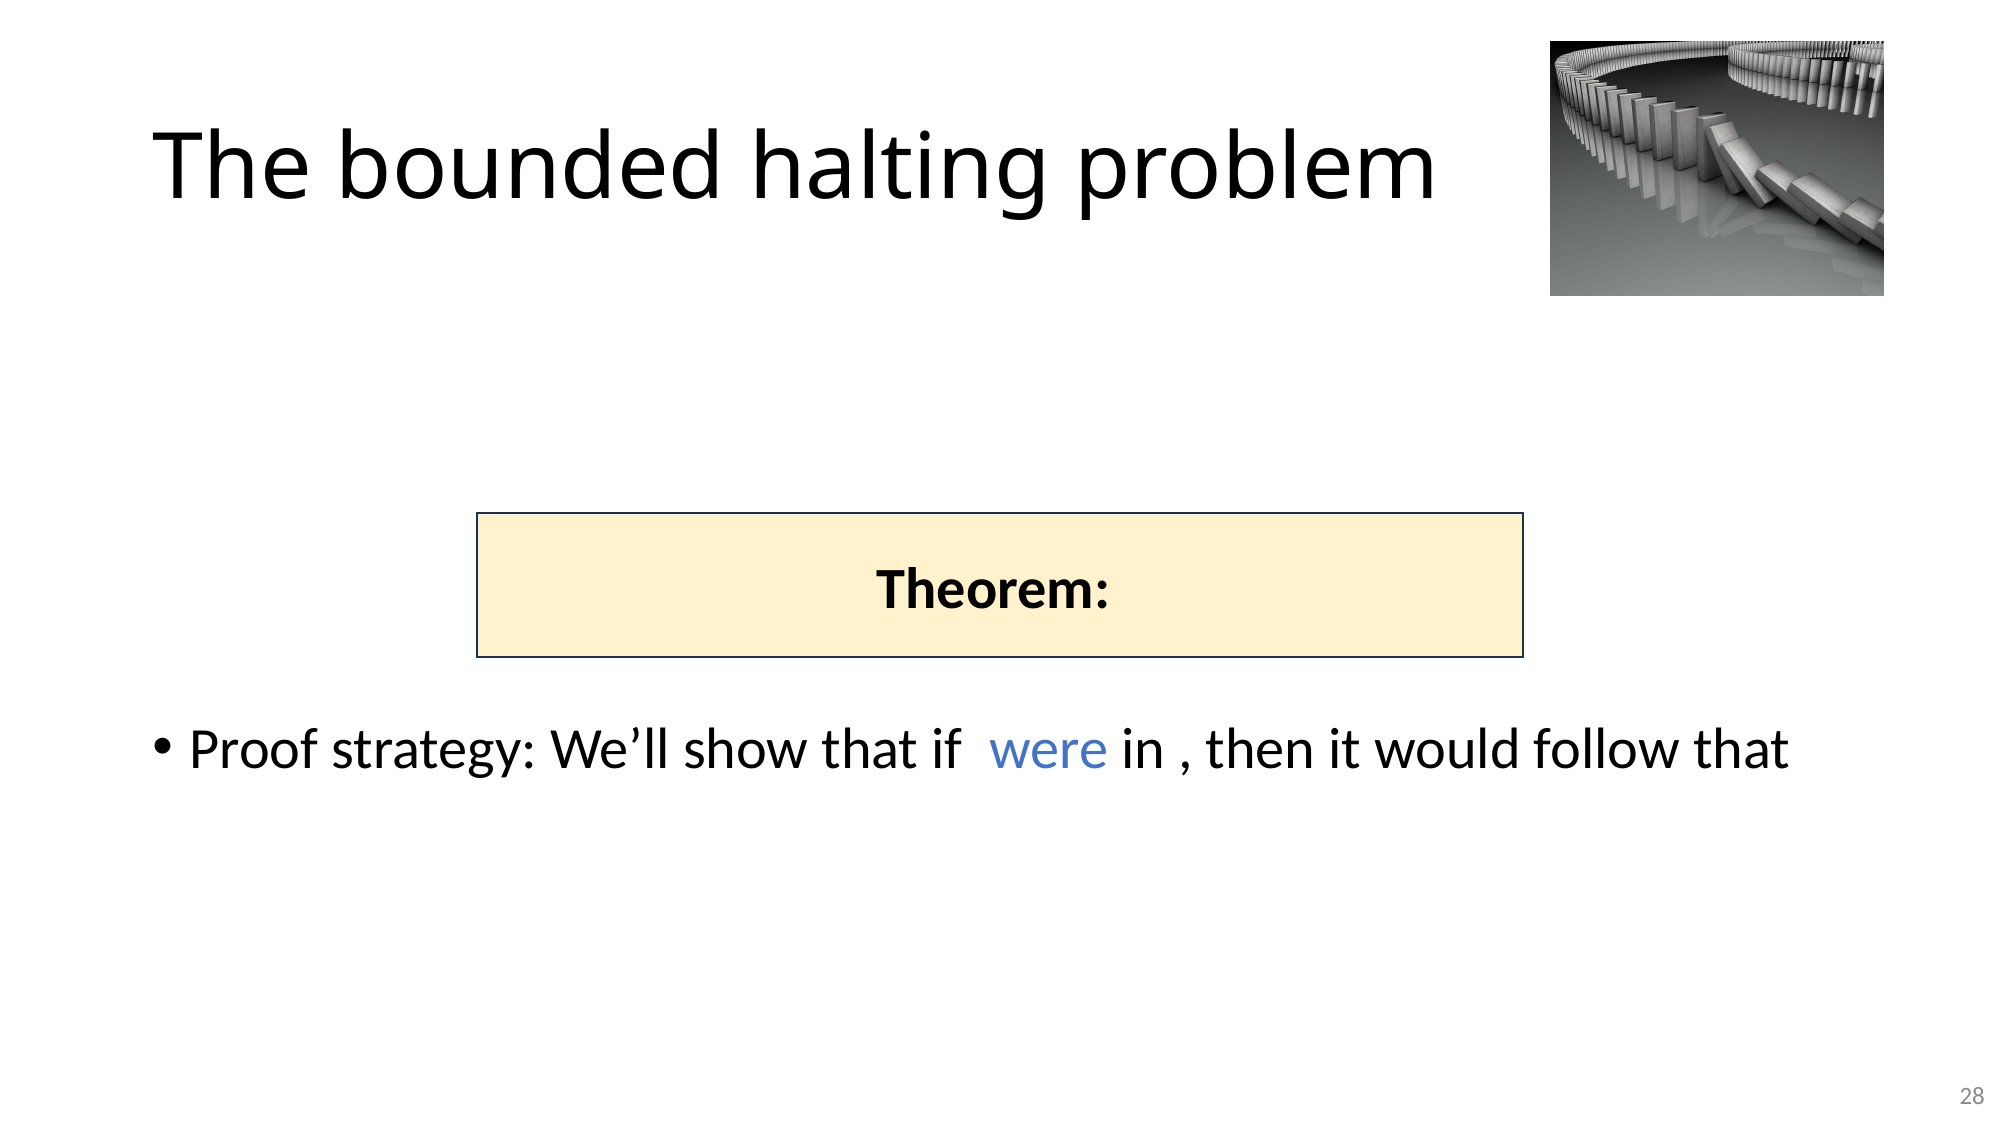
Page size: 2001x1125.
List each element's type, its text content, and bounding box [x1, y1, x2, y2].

picture [1549, 41, 1884, 296]
slide_number 28 [1550, 1064, 2000, 1125]
title The bounded halting problem [137, 59, 1549, 278]
